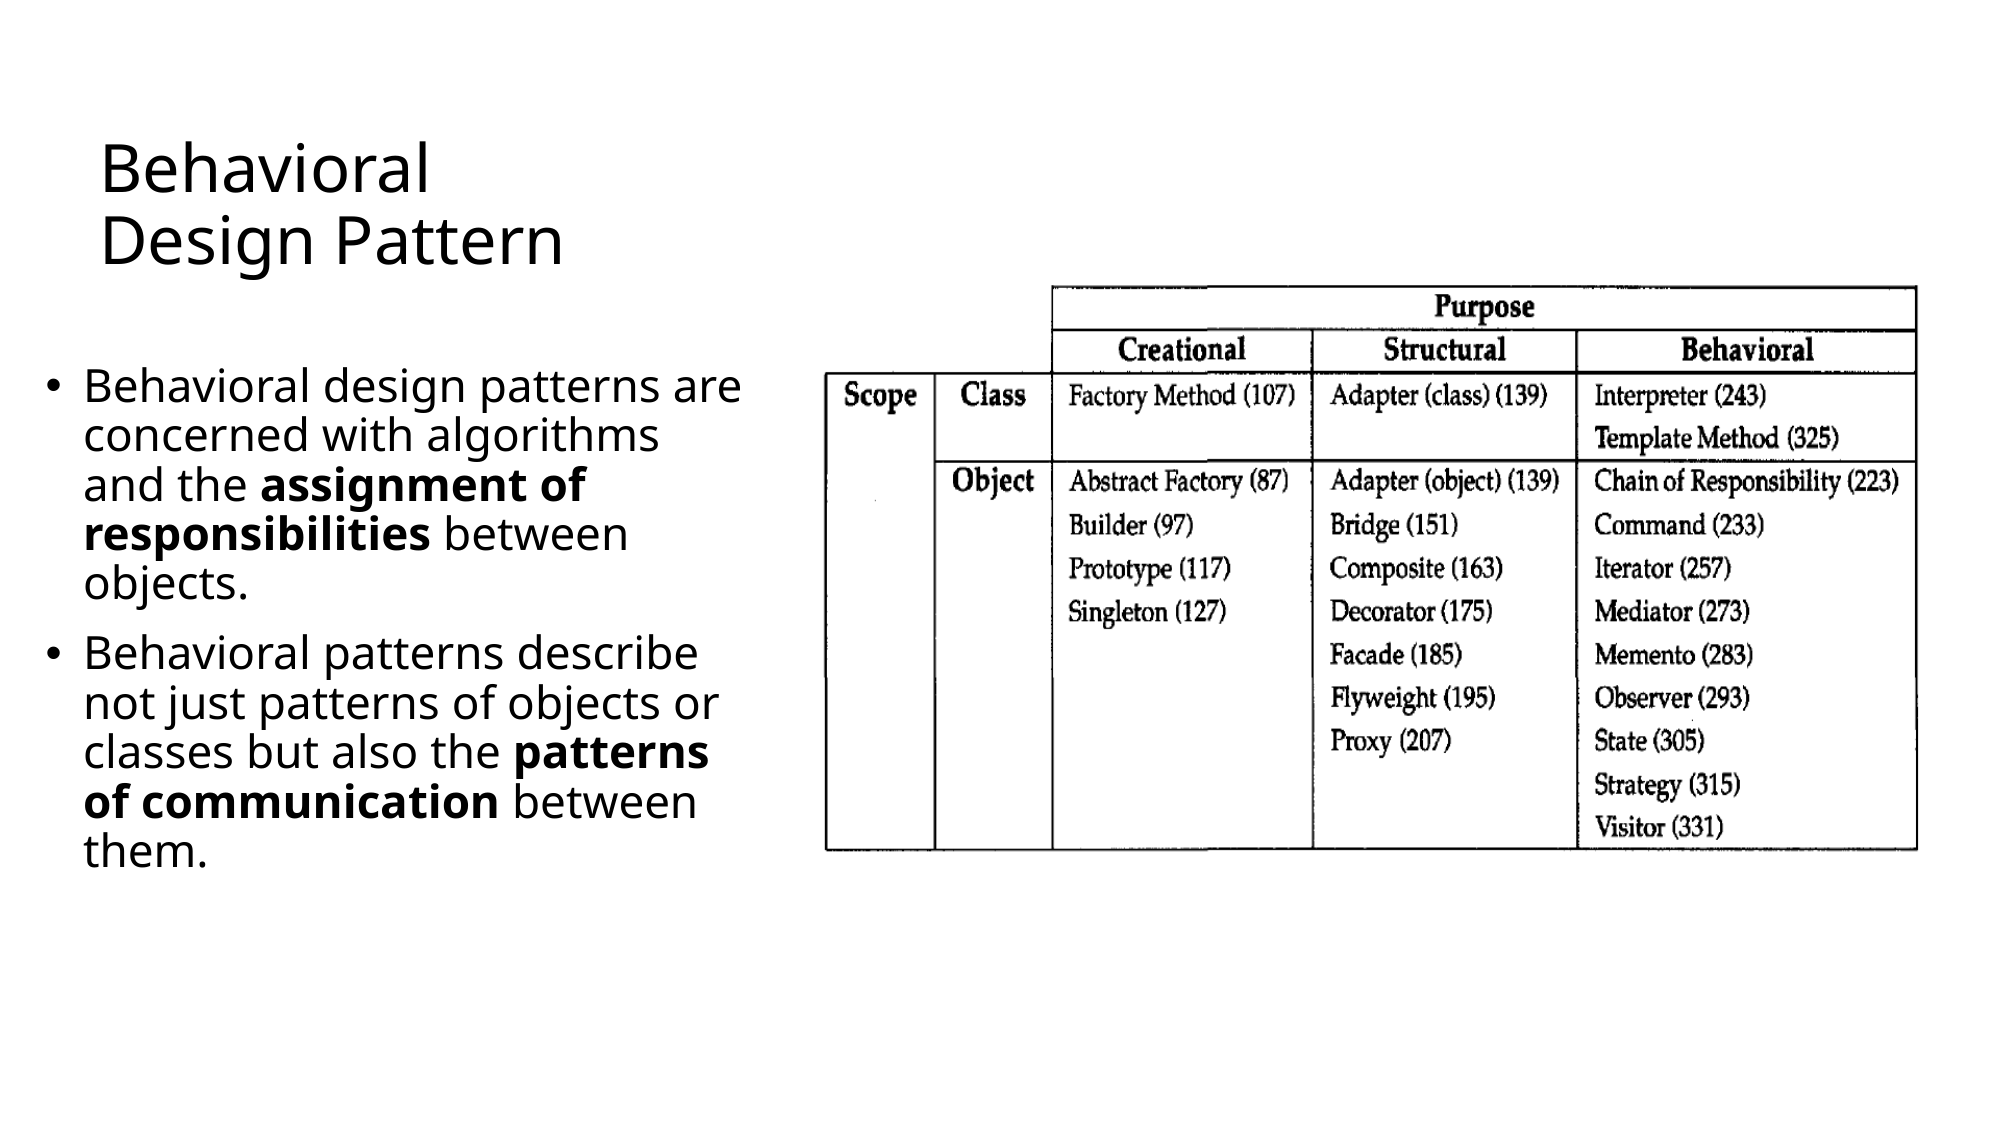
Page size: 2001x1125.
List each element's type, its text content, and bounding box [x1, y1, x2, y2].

title Behavioral Design Pattern [84, 114, 651, 287]
picture [778, 247, 1991, 878]
list Behavioral design patterns are concerned with algorithms and the assignment of responsibilities between objects. Behavioral patterns describe not just patterns of objects or classes but also the patterns of communication between them. [30, 355, 760, 1078]
